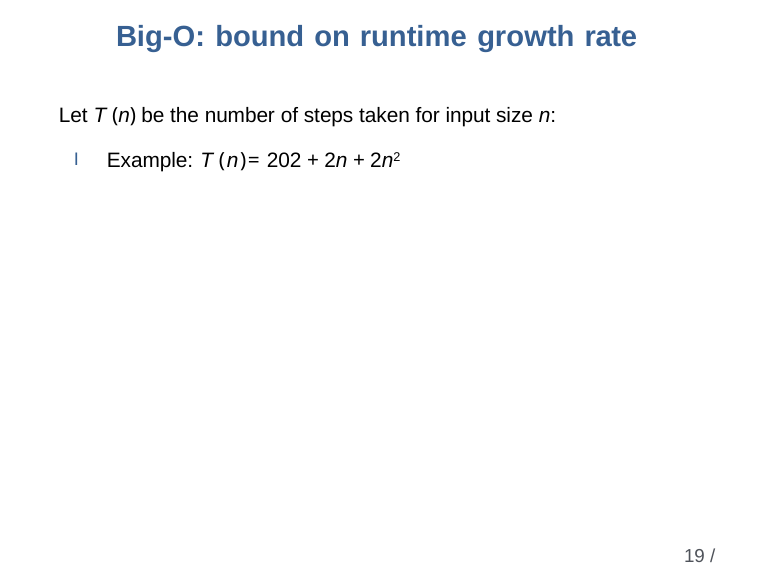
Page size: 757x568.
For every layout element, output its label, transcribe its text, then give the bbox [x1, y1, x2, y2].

text_box 19 / 31 [682, 542, 740, 568]
text_box Let T (n) be the number of steps taken for input size n: I Example: T (n)= 202 + 2n + 2n2 [52, 89, 564, 174]
title Big-O: bound on runtime growth rate [114, 13, 643, 112]
